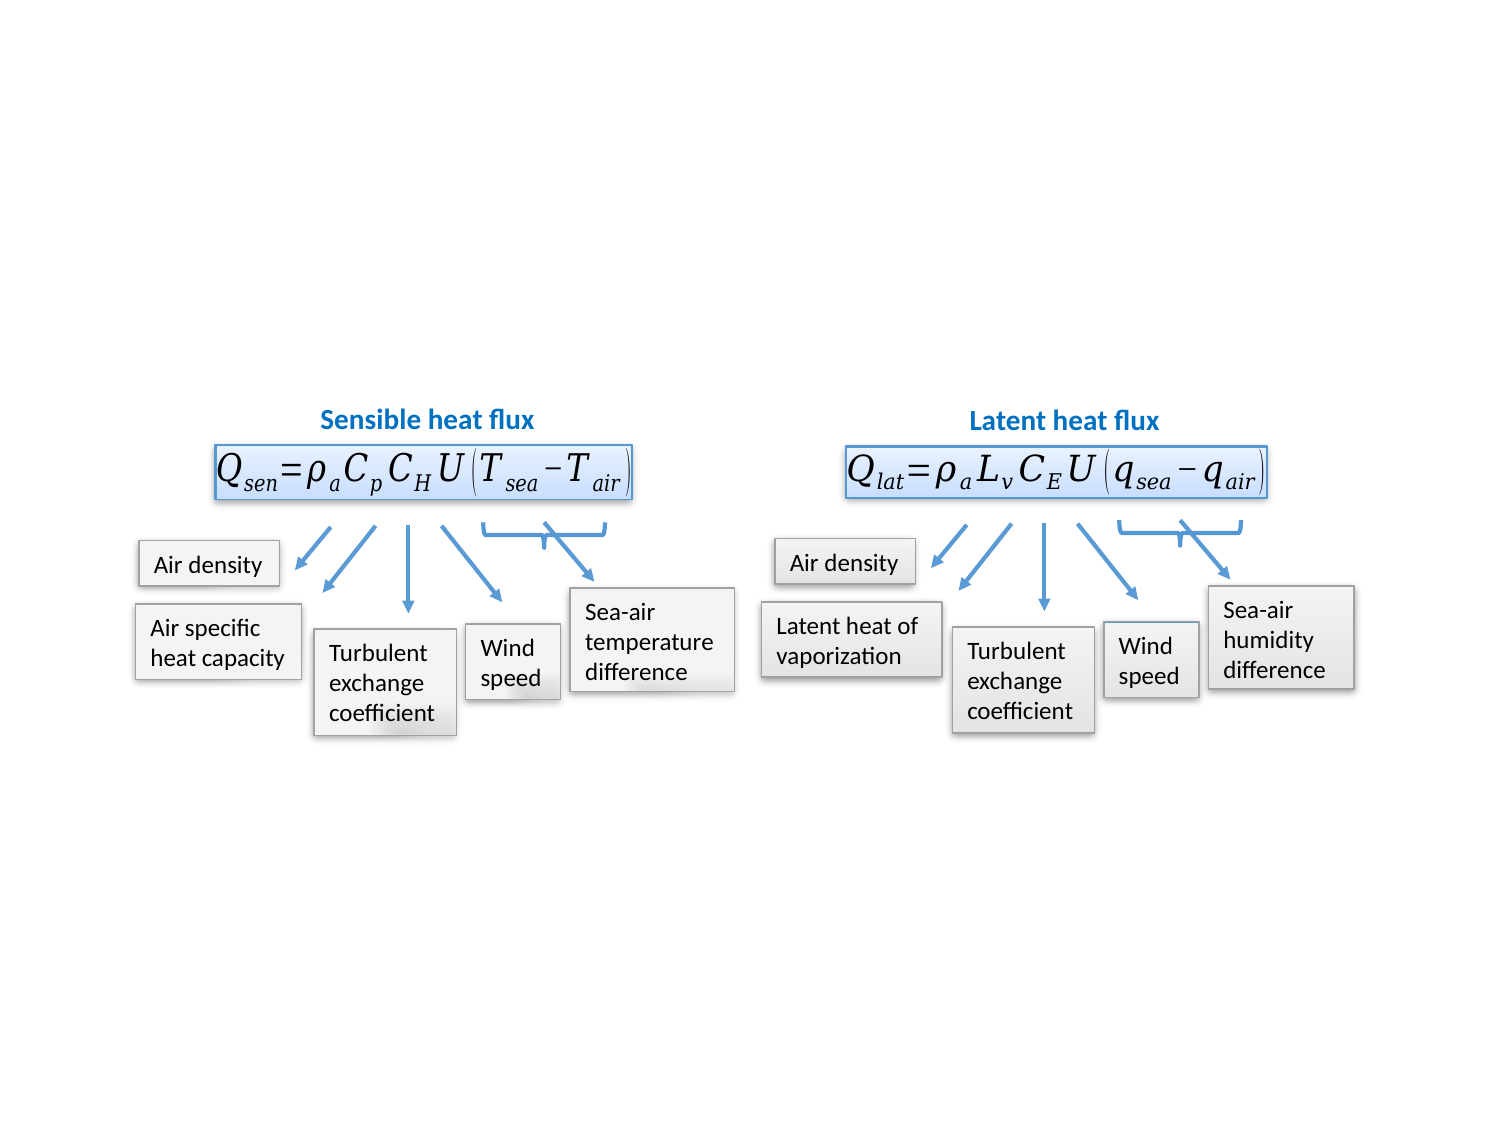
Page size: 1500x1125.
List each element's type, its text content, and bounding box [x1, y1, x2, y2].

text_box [1077, 523, 1139, 601]
text_box Latent heat of vaporization [761, 601, 943, 678]
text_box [1179, 545, 1231, 580]
text_box Turbulent exchange coefficient [952, 626, 1095, 734]
text_box Turbulent exchange coefficient [313, 628, 457, 736]
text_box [543, 547, 595, 582]
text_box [322, 525, 376, 594]
text_box Air density [774, 538, 916, 585]
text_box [930, 524, 956, 569]
text_box Air specific heat capacity [135, 603, 302, 680]
text_box Sea-air temperature difference [569, 587, 735, 692]
text_box [1118, 520, 1242, 545]
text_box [294, 526, 320, 571]
text_box Sensible heat flux [305, 392, 556, 438]
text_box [441, 525, 503, 603]
text_box [482, 522, 606, 547]
text_box Sea-air humidity difference [1208, 585, 1355, 690]
text_box Wind speed [465, 623, 561, 700]
text_box Air density [138, 540, 280, 587]
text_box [958, 523, 1012, 591]
text_box Latent heat flux [954, 393, 1205, 439]
text_box Wind speed [1103, 621, 1200, 698]
